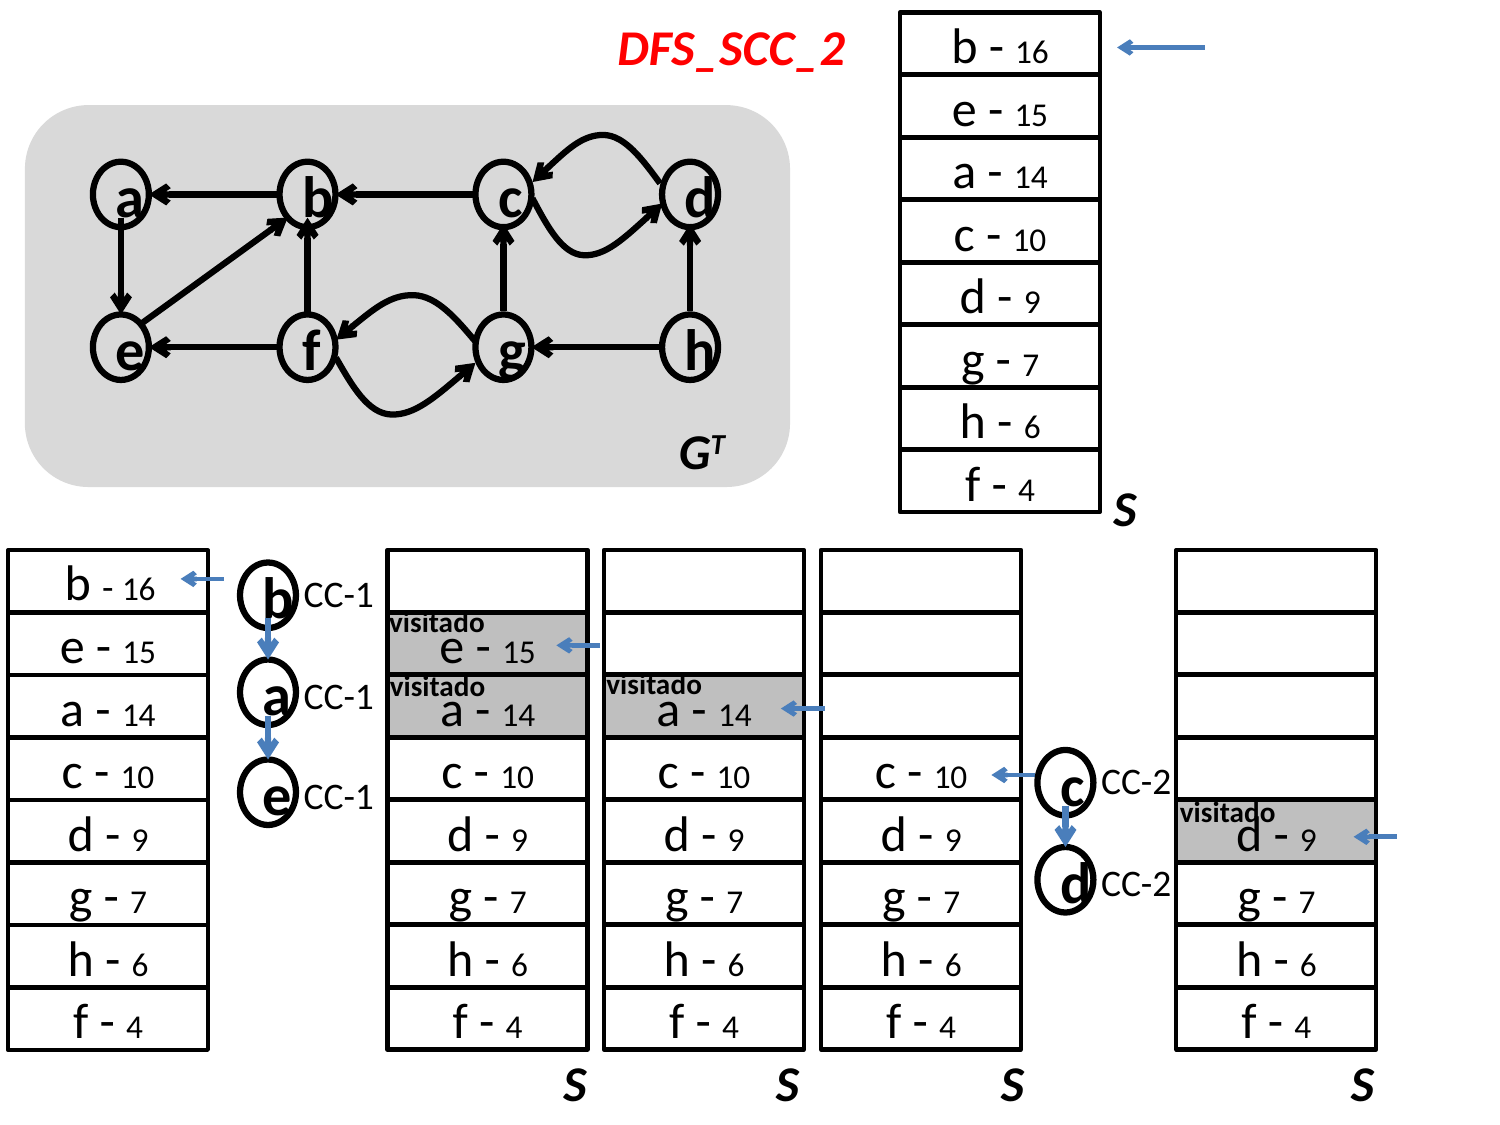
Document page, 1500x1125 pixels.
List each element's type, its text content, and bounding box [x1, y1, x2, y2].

text_box c - 10 [6, 739, 210, 802]
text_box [140, 217, 288, 325]
text_box CC-1 [288, 562, 385, 623]
text_box h - 6 [385, 927, 590, 989]
text_box [385, 548, 590, 614]
text_box d - 9 [6, 801, 210, 864]
text_box c - 10 [819, 739, 1023, 802]
text_box b - 16 [49, 543, 171, 619]
text_box b - 16 [898, 10, 1102, 77]
text_box S [473, 1048, 677, 1114]
text_box g - 7 [385, 864, 590, 927]
text_box b [277, 159, 338, 229]
text_box [819, 614, 1023, 677]
text_box e [237, 757, 288, 828]
text_box [1174, 677, 1378, 739]
text_box S [685, 1048, 890, 1114]
text_box [335, 357, 476, 416]
text_box d - 9 [385, 802, 590, 864]
text_box [171, 548, 210, 614]
text_box g - 7 [6, 864, 210, 927]
text_box visitado [1165, 785, 1315, 836]
text_box d - 9 [1174, 802, 1378, 864]
text_box g - 7 [602, 864, 806, 927]
text_box [819, 677, 1023, 739]
text_box f - 4 [1174, 989, 1378, 1052]
text_box f - 4 [602, 989, 806, 1052]
text_box S [1260, 1048, 1465, 1114]
text_box [1174, 548, 1378, 614]
text_box a - 14 [898, 139, 1102, 202]
text_box d - 9 [819, 802, 1023, 864]
text_box e - 15 [898, 77, 1102, 139]
text_box c - 10 [385, 739, 590, 802]
text_box a - 14 [602, 677, 806, 739]
text_box c - 10 [602, 739, 806, 802]
text_box [1174, 614, 1378, 677]
text_box g - 7 [1174, 864, 1378, 927]
text_box a - 14 [385, 677, 590, 739]
text_box f - 4 [819, 989, 1023, 1052]
text_box [819, 548, 1023, 614]
text_box S [1023, 473, 1227, 539]
text_box [602, 614, 806, 677]
text_box f [277, 312, 338, 383]
text_box CC-2 [1086, 851, 1218, 912]
text_box [336, 294, 478, 344]
text_box b [237, 560, 288, 630]
text_box e [90, 312, 151, 383]
text_box S [910, 1048, 1115, 1114]
text_box visitado [374, 596, 524, 647]
text_box c - 10 [898, 202, 1102, 264]
text_box d - 9 [898, 264, 1102, 327]
text_box a [90, 159, 151, 230]
text_box CC-1 [288, 664, 385, 725]
text_box g - 7 [819, 864, 1023, 927]
text_box h - 6 [819, 927, 1023, 989]
text_box h - 6 [898, 389, 1102, 452]
text_box [532, 134, 661, 184]
text_box h - 6 [1174, 927, 1378, 989]
text_box a [237, 657, 288, 727]
text_box d - 9 [602, 802, 806, 864]
text_box [1174, 739, 1378, 802]
text_box f - 4 [898, 452, 1102, 514]
text_box [531, 198, 663, 257]
text_box CC-1 [288, 764, 385, 825]
text_box f - 4 [385, 989, 590, 1052]
text_box [22, 102, 793, 490]
text_box GT [664, 412, 793, 487]
text_box g [473, 312, 534, 383]
text_box [602, 548, 806, 614]
text_box [6, 548, 49, 614]
text_box e - 15 [385, 614, 590, 677]
text_box g - 7 [898, 327, 1102, 389]
text_box d [1035, 845, 1086, 915]
text_box h - 6 [602, 927, 806, 989]
text_box CC-2 [1086, 749, 1218, 810]
text_box h - 6 [6, 926, 210, 989]
text_box h [660, 312, 721, 383]
text_box a - 14 [6, 676, 210, 739]
text_box c [1035, 747, 1086, 818]
text_box f - 4 [6, 989, 210, 1052]
text_box e - 15 [6, 614, 210, 677]
text_box DFS_SCC_2 [602, 7, 888, 83]
text_box c [473, 159, 534, 229]
text_box visitado [591, 657, 741, 708]
text_box visitado [375, 660, 524, 711]
text_box d [659, 159, 721, 229]
